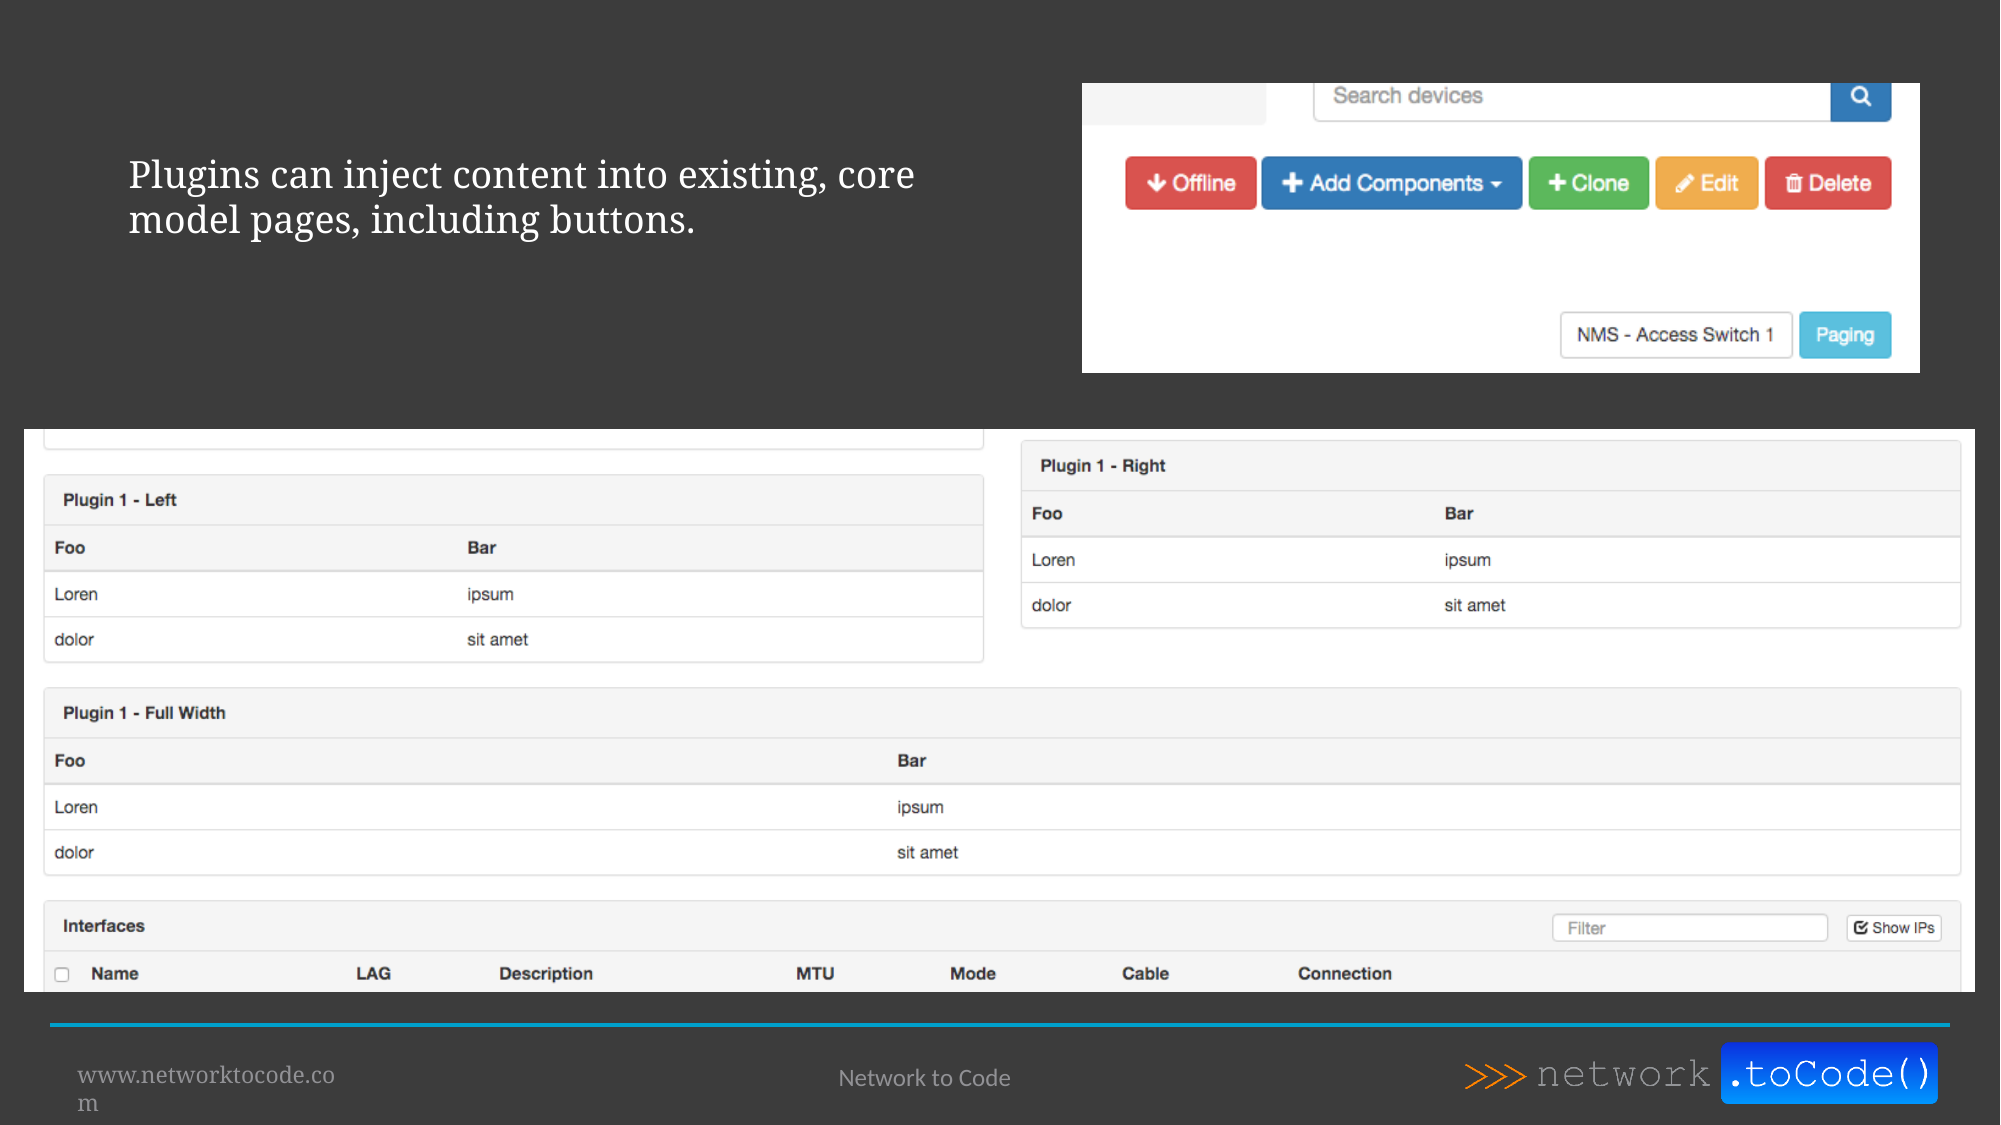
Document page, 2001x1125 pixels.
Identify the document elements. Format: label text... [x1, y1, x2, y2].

picture [1081, 83, 1920, 374]
picture [24, 429, 1976, 992]
picture [1465, 1042, 1938, 1104]
text_box Plugins can inject content into existing, core model pages, including buttons. [113, 135, 952, 321]
